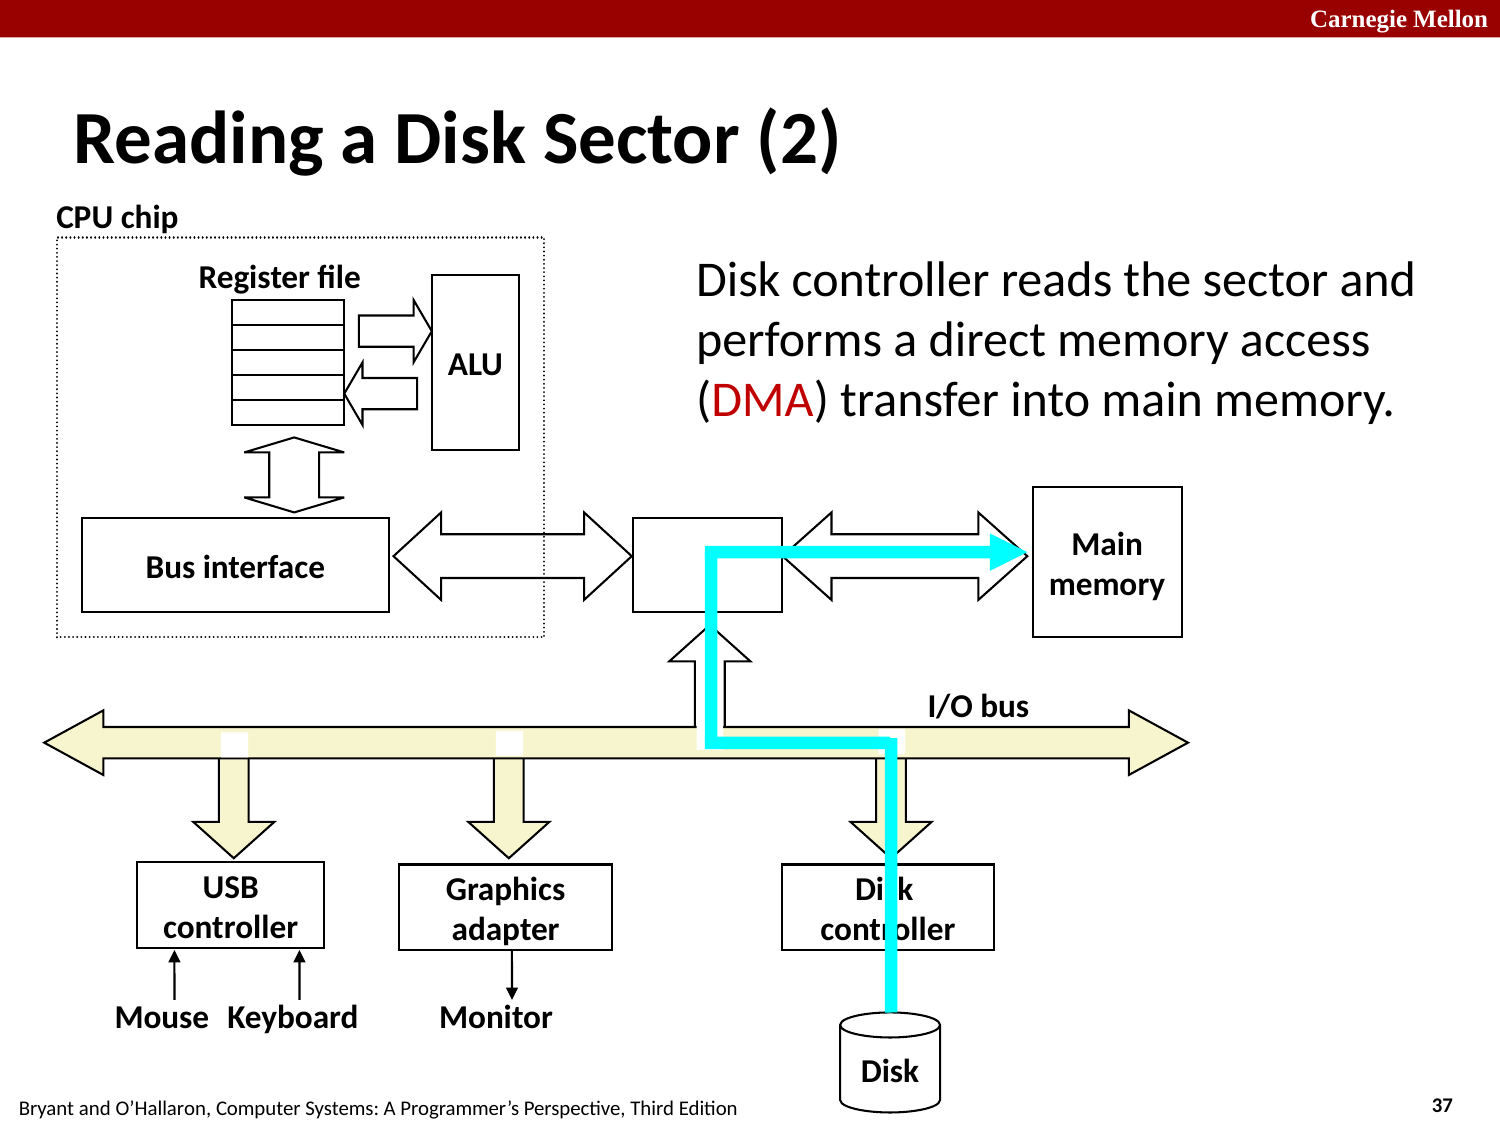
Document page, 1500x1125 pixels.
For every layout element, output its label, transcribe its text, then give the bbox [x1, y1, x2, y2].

text_box Disk [840, 1012, 941, 1113]
text_box [632, 517, 782, 613]
text_box CPU chip [41, 187, 194, 243]
text_box Graphics adapter [399, 864, 612, 950]
text_box [892, 759, 932, 858]
text_box [545, 512, 632, 600]
text_box [696, 725, 724, 750]
text_box [193, 759, 275, 859]
text_box [468, 759, 550, 859]
text_box [669, 624, 711, 726]
text_box [788, 512, 1015, 552]
text_box Disk controller [781, 864, 891, 950]
text_box Mouse [99, 987, 212, 1043]
text_box [44, 710, 891, 775]
text_box Keyboard [212, 987, 374, 1043]
text_box Disk controller reads the sector and performs a direct memory access (DMA) transfer into main memory. [681, 238, 1437, 434]
text_box [56, 237, 545, 638]
text_box Disk controller [892, 864, 995, 950]
text_box Main memory [1032, 487, 1182, 638]
text_box [712, 626, 751, 726]
text_box [850, 759, 891, 859]
text_box [293, 949, 306, 987]
text_box [704, 545, 1028, 559]
text_box [782, 553, 1028, 600]
text_box USB controller [137, 862, 325, 948]
text_box [878, 729, 906, 755]
text_box Monitor [424, 987, 568, 1043]
text_box [168, 949, 181, 987]
text_box [495, 730, 524, 756]
text_box [220, 732, 249, 758]
text_box I/O bus [912, 677, 1045, 732]
text_box Bus interface [81, 517, 389, 613]
text_box [724, 710, 1189, 775]
title Reading a Disk Sector (2) [58, 71, 1305, 197]
